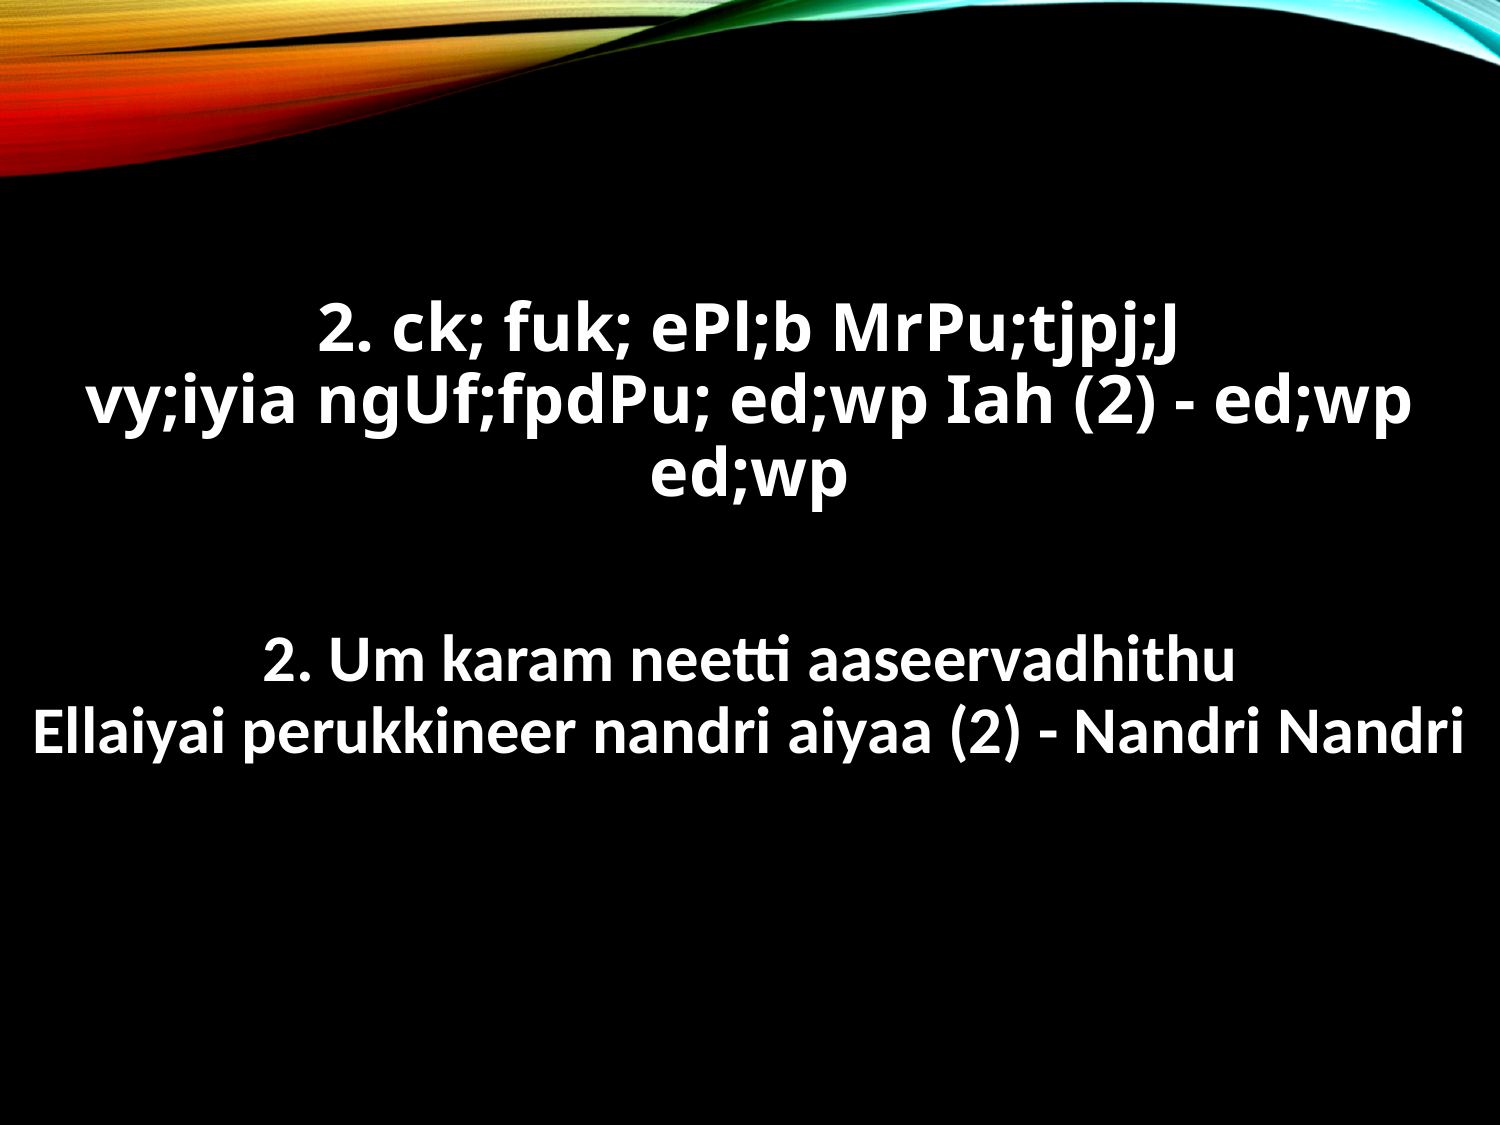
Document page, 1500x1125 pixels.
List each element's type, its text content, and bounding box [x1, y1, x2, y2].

list 2. ck; fuk; ePl;b MrPu;tjpj;J vy;iyia ngUf;fpdPu; ed;wp Iah (2) - ed;wp ed;wp 2. Um karam neetti aaseervadhithu Ellaiyai perukkineer nandri aiyaa (2) - Nandri Nandri [0, 0, 1500, 1125]
